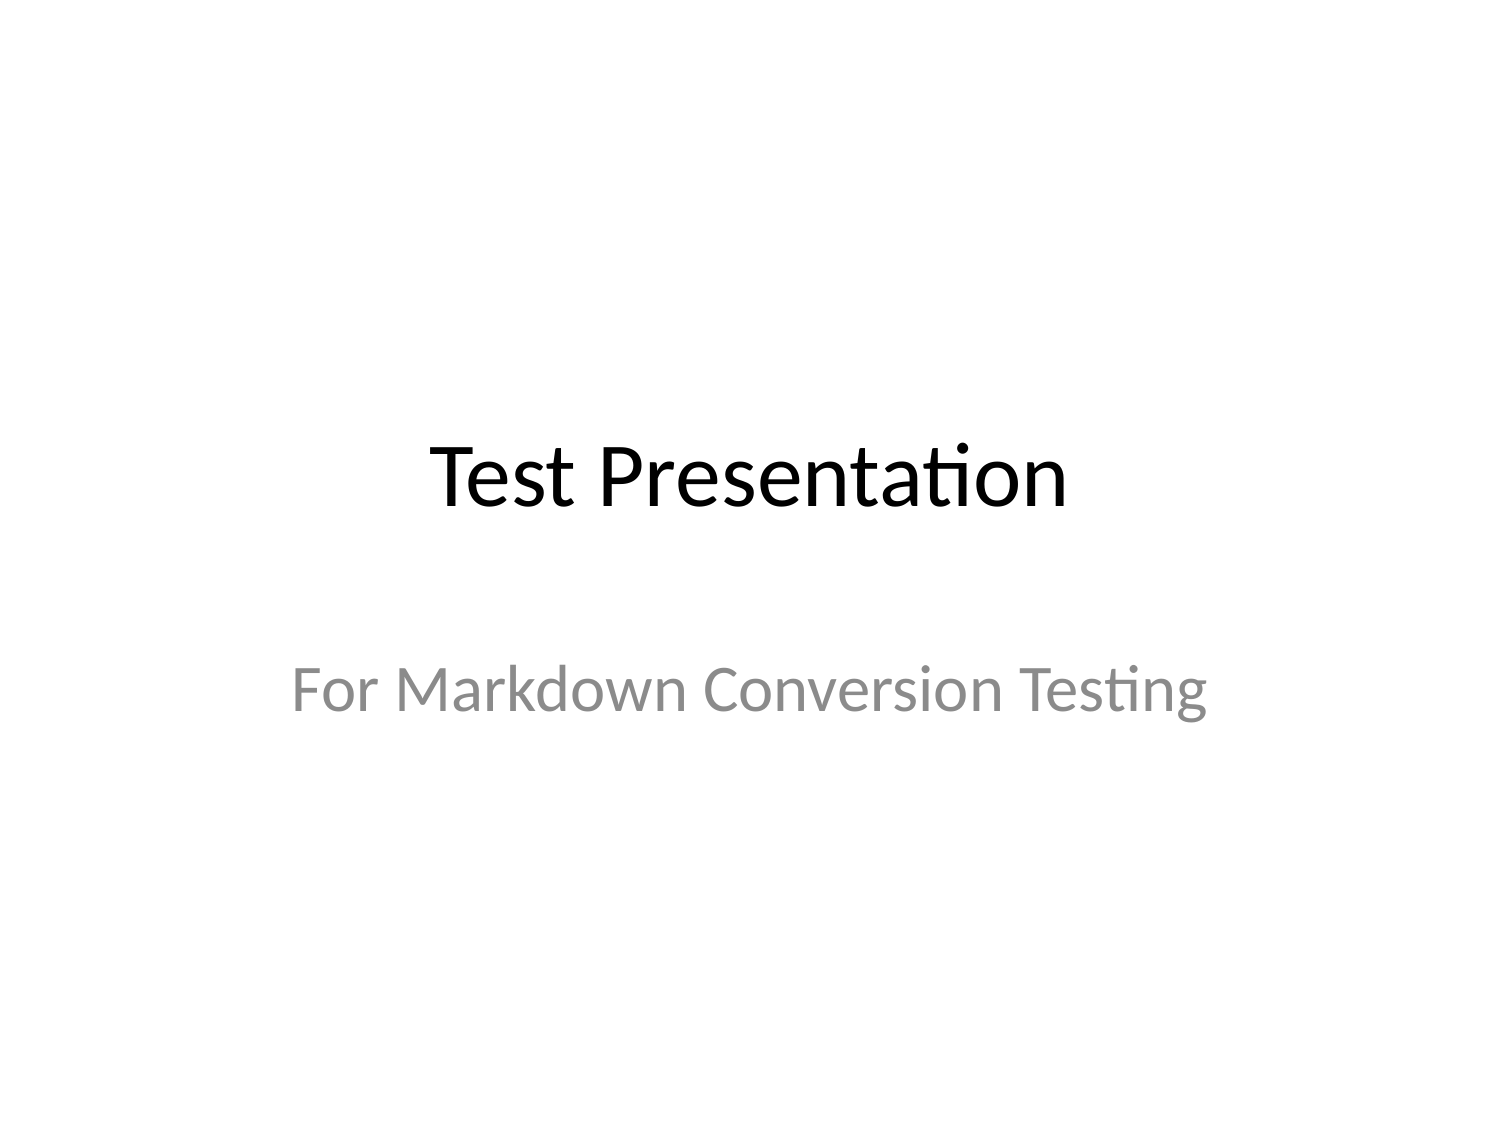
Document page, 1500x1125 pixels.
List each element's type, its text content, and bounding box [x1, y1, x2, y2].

subtitle For Markdown Conversion Testing [225, 637, 1275, 925]
title Test Presentation [112, 349, 1388, 591]
